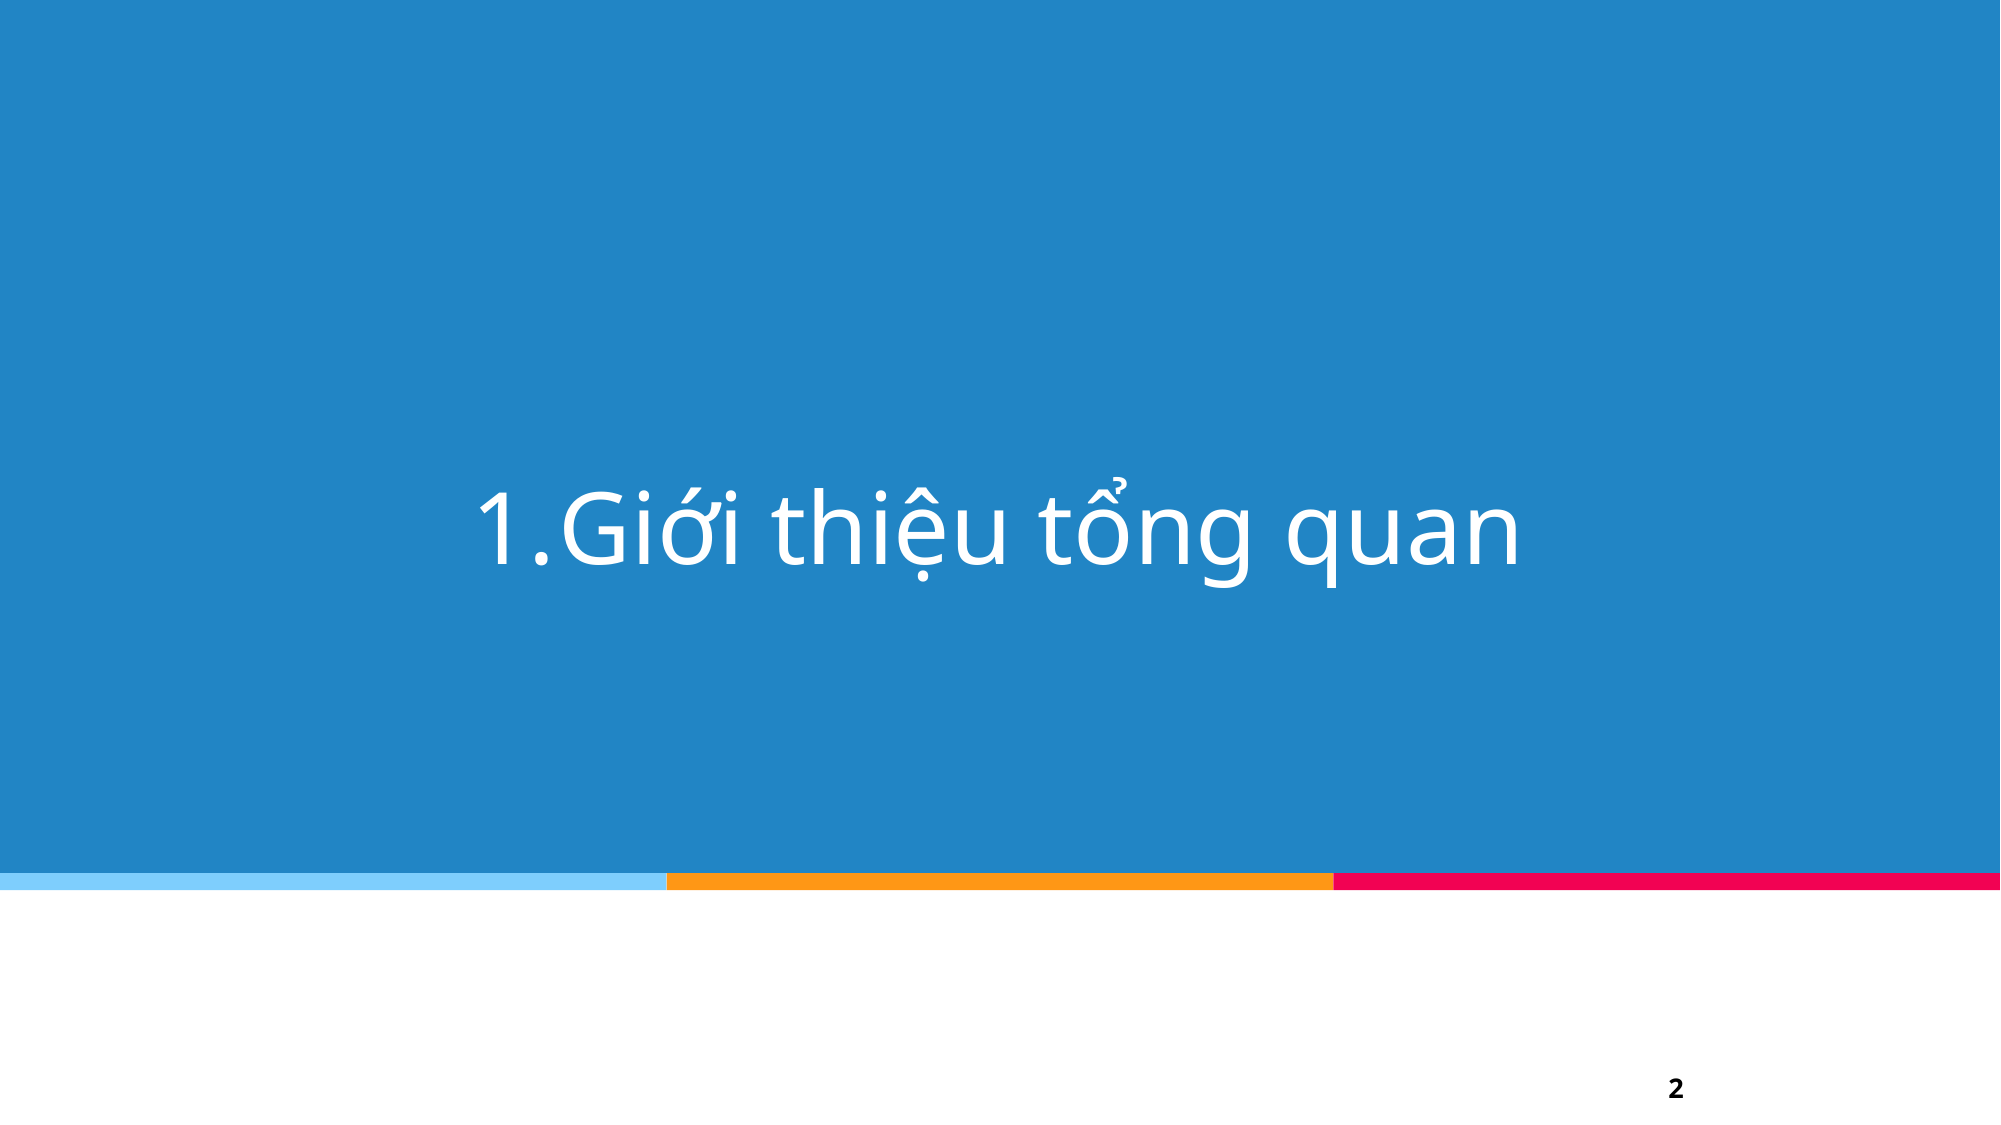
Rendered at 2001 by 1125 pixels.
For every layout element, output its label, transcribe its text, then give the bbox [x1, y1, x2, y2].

slide_number 2 [1602, 1056, 1750, 1125]
title Giới thiệu tổng quan [362, 346, 1638, 600]
